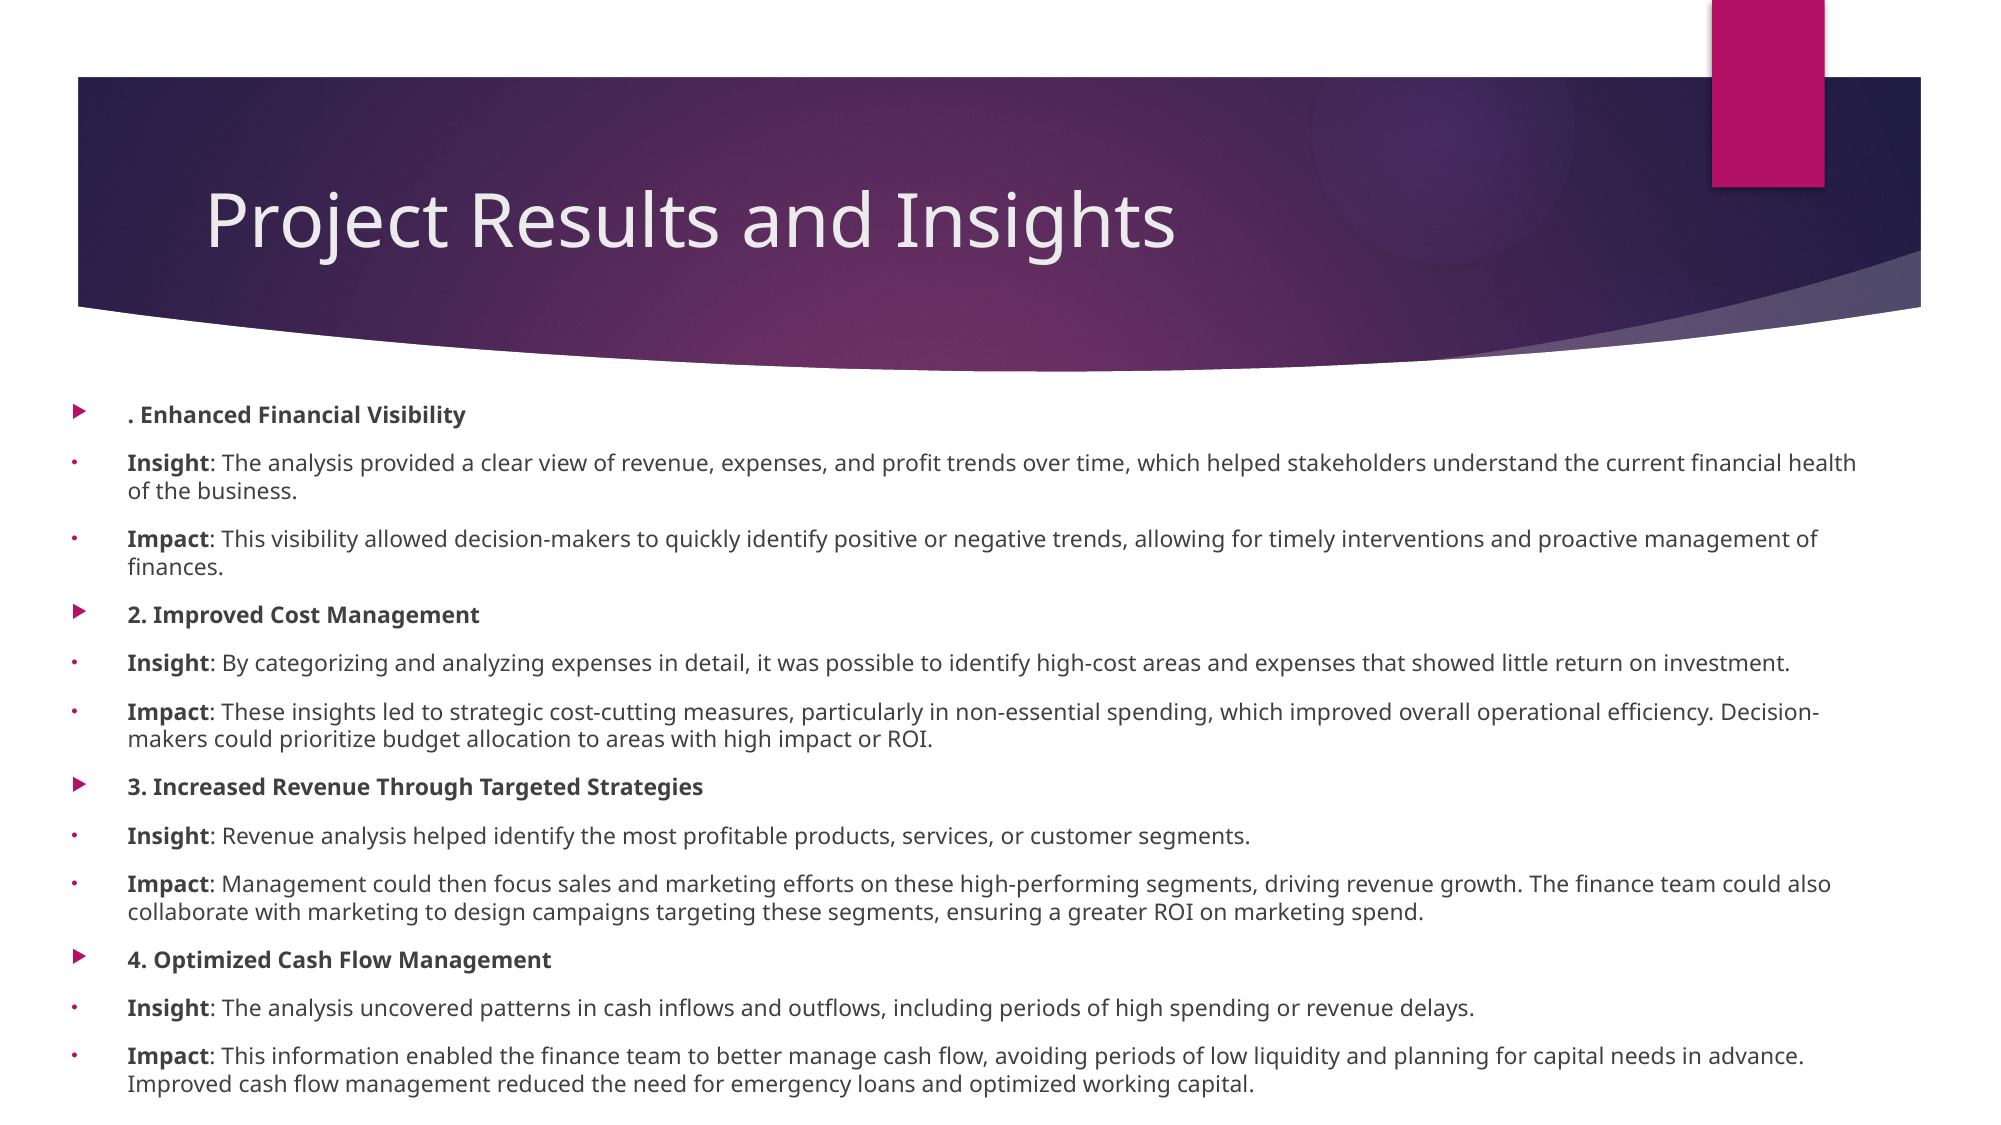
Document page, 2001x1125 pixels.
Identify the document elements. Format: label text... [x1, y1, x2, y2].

title Project Results and Insights [189, 159, 1627, 276]
list . Enhanced Financial Visibility Insight: The analysis provided a clear view of revenue, expenses, and profit trends over time, which helped stakeholders understand the current financial health of the business. Impact: This visibility allowed decision-makers to quickly identify positive or negative trends, allowing for timely interventions and proactive management of finances. 2. Improved Cost Management Insight: By categorizing and analyzing expenses in detail, it was possible to identify high-cost areas and expenses that showed little return on investment. Impact: These insights led to strategic cost-cutting measures, particularly in non-essential spending, which improved overall operational efficiency. Decision-makers could prioritize budget allocation to areas with high impact or ROI. 3. Increased Revenue Through Targeted Strategies Insight: Revenue analysis helped identify the most profitable products, services, or customer segments. Impact: Management could then focus sales and marketing efforts on these high-performing segments, driving revenue growth. The finance team could also collaborate with marketing to design campaigns targeting these segments, ensuring a greater ROI on marketing spend. 4. Optimized Cash Flow Management Insight: The analysis uncovered patterns in cash inflows and outflows, including periods of high spending or revenue delays. Impact: This information enabled the finance team to better manage cash flow, avoiding periods of low liquidity and planning for capital needs in advance. Improved cash flow management reduced the need for emergency loans and optimized working capital. [56, 393, 1888, 954]
